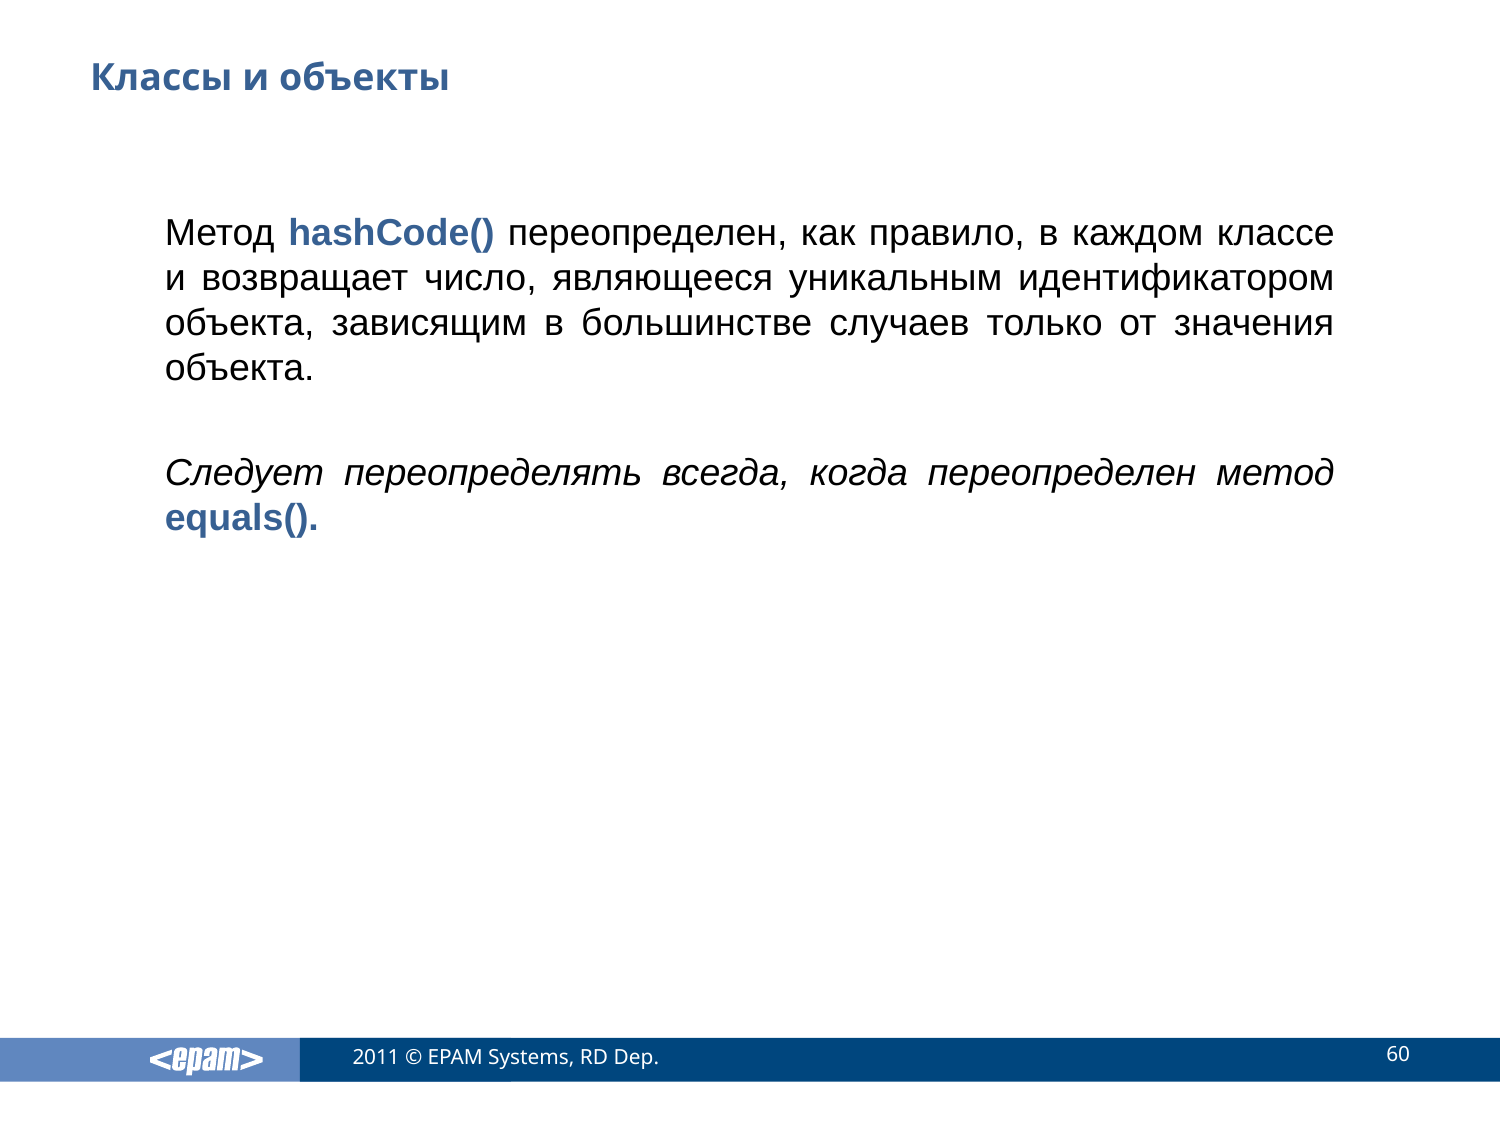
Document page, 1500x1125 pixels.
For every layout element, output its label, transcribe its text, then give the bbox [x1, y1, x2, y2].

slide_number 60 [1262, 1025, 1425, 1085]
list Метод hashCode() переопределен, как правило, в каждом классе и возвращает число, являющееся уникальным идентификатором объекта, зависящим в большинстве случаев только от значения объекта. Следует переопределять всегда, когда переопределен метод equals(). [150, 200, 1350, 988]
title Классы и объекты [75, 45, 1425, 163]
footer 2011 © EPAM Systems, RD Dep. [337, 1028, 738, 1088]
